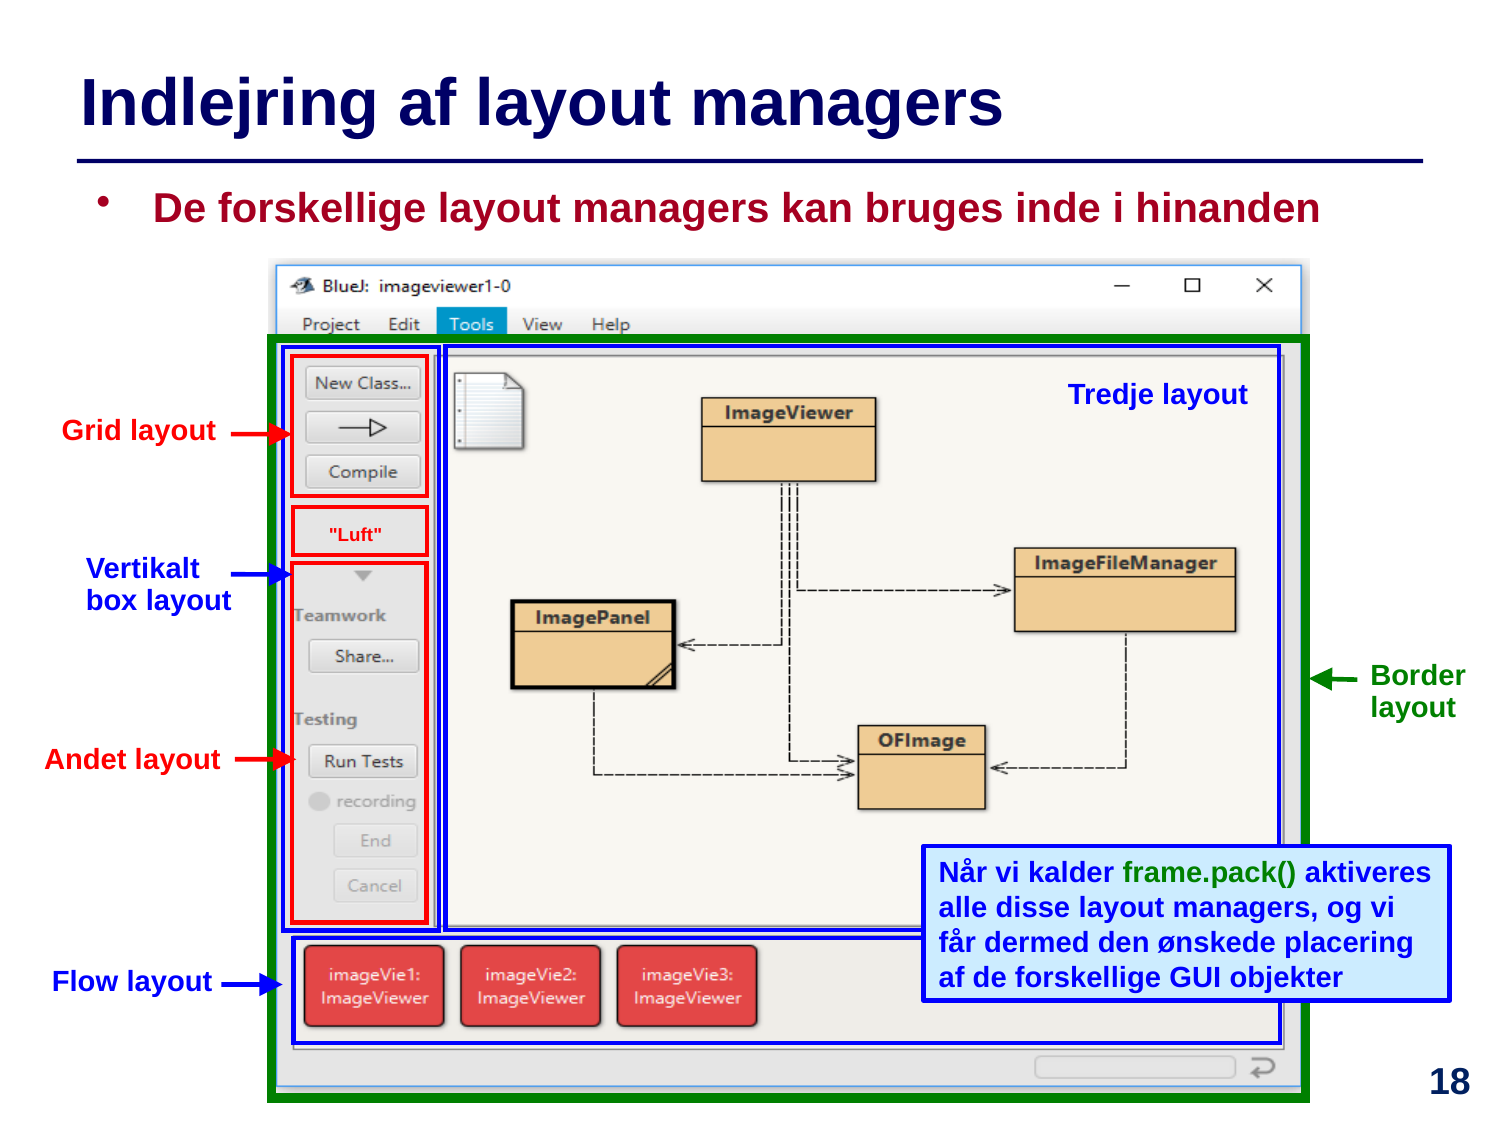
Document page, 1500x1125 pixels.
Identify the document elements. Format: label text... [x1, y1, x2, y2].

picture [268, 257, 1310, 1099]
text_box [1313, 668, 1355, 690]
text_box Andet layout [29, 732, 246, 783]
text_box Vertikalt box layout [71, 546, 256, 624]
text_box Grid layout [46, 404, 240, 454]
text_box De forskellige layout managers kan bruges inde i hinanden [81, 173, 1488, 252]
text_box Flow layout [37, 954, 253, 1005]
text_box Border layout [1355, 653, 1491, 731]
slide_number 18 [1399, 1050, 1500, 1125]
title Indlejring af layout managers [64, 42, 1489, 155]
text_box Når vi kalder frame.pack() aktiveres alle disse layout managers, og vi får dermed den ønskede placering af de forskellige GUI objekter [1313, 845, 1450, 1001]
